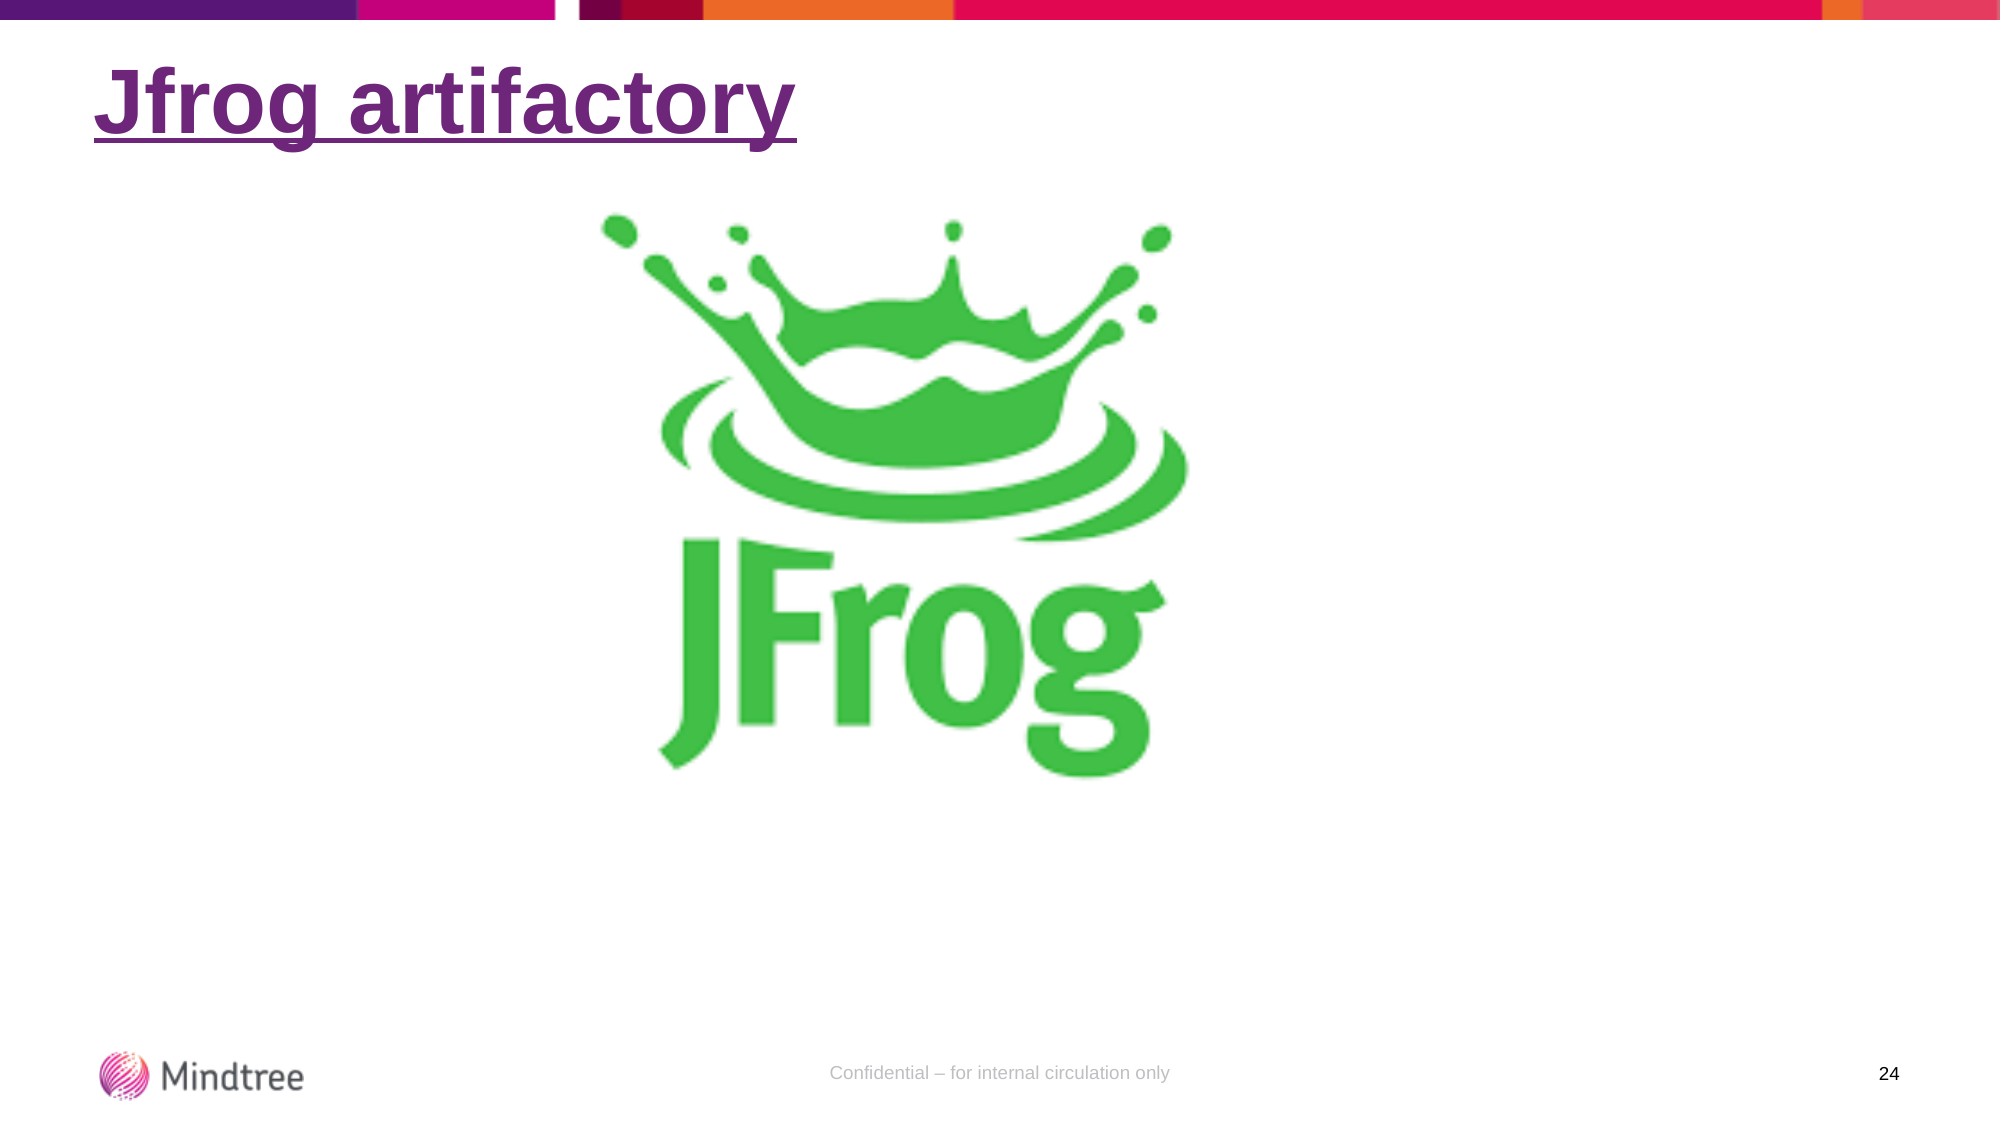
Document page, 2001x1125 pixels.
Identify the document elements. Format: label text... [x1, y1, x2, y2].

title Jfrog artifactory [93, 44, 1894, 149]
picture [0, 0, 2000, 20]
picture [99, 1051, 304, 1101]
slide_number 24 [1815, 1043, 1900, 1104]
picture [587, 96, 1251, 792]
